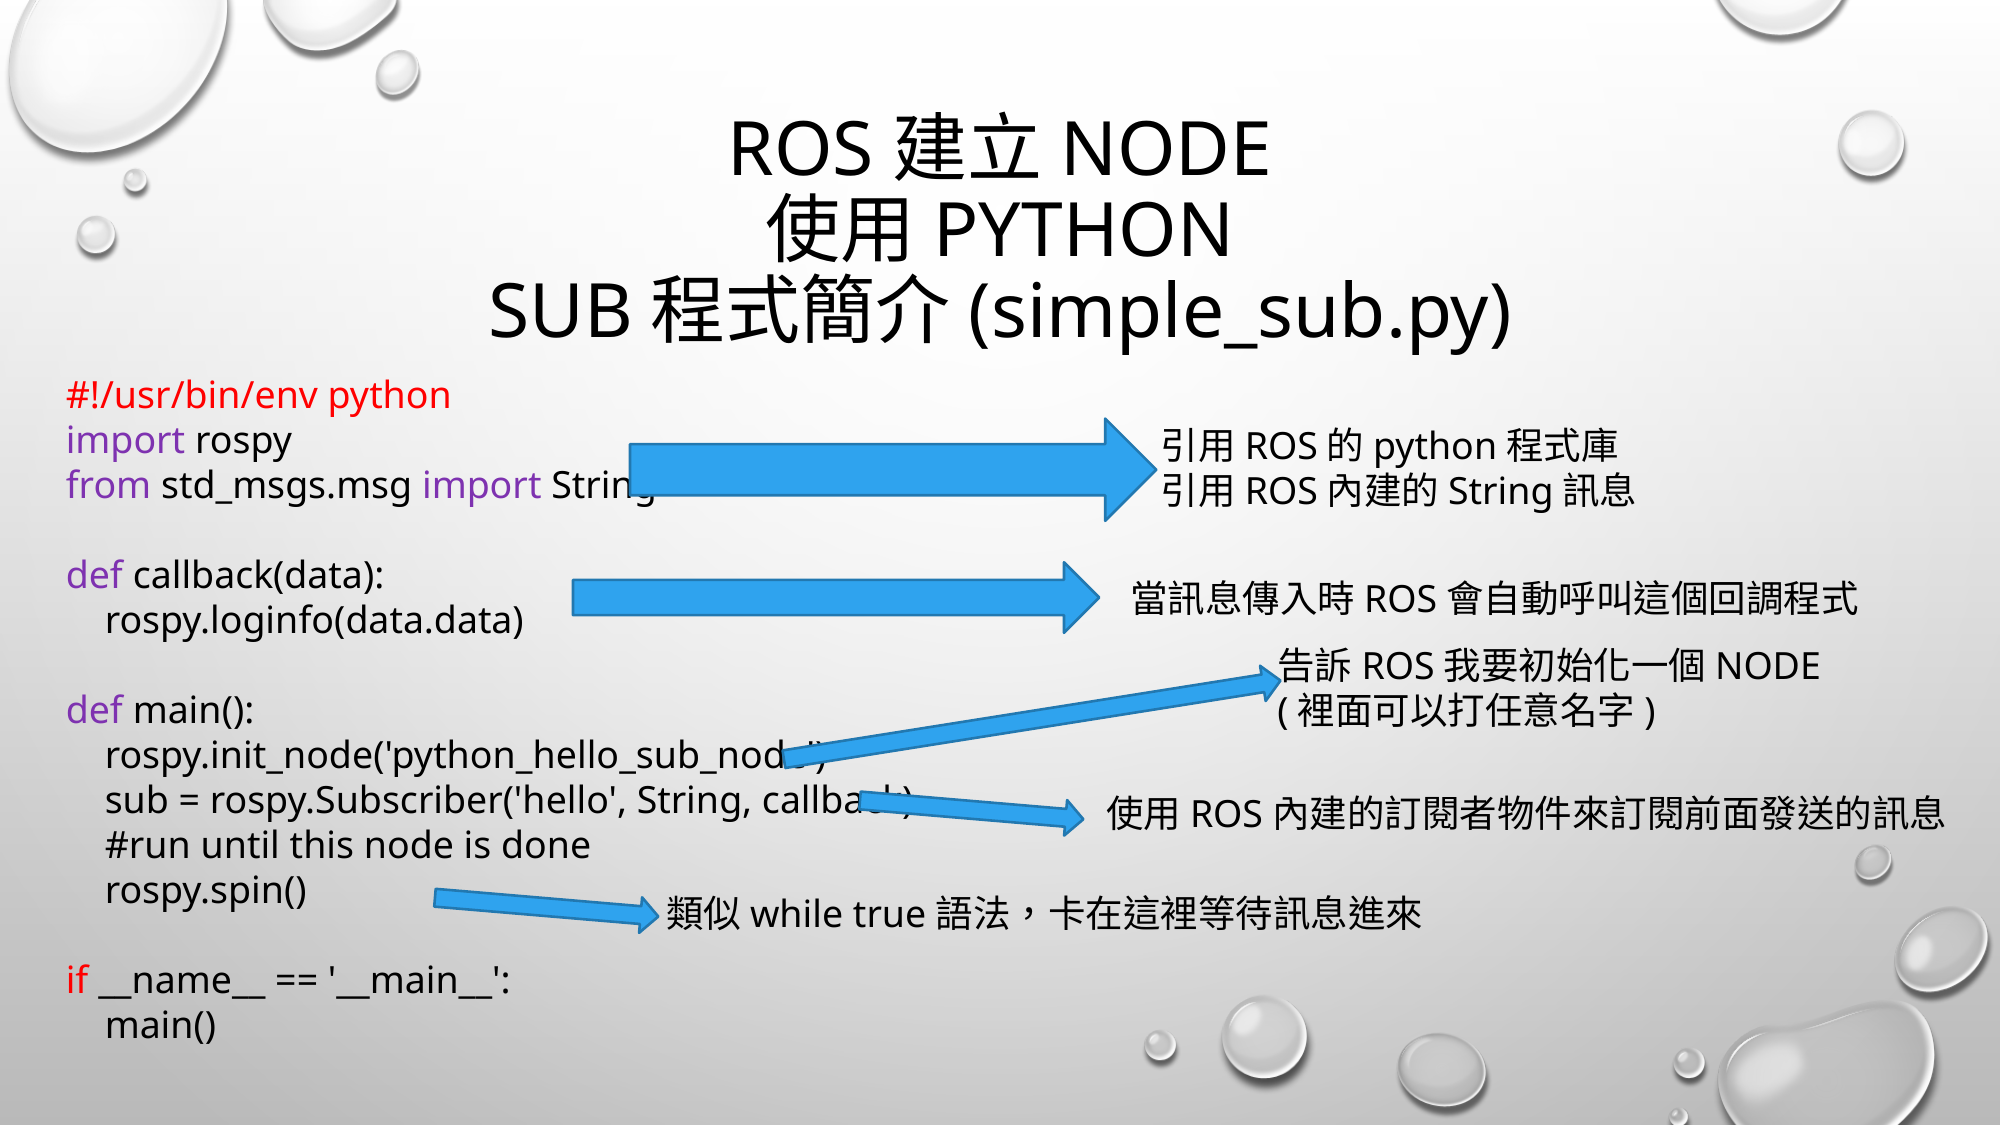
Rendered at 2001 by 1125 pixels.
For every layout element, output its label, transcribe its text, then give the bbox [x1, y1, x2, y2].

text_box [781, 664, 1262, 770]
title ROS建立Node 使用python sub程式簡介(simple_sub.py) [149, 101, 1851, 364]
text_box 告訴ROS我要初始化一個NODE (裡面可以打任意名字) [1262, 634, 1836, 740]
text_box [571, 561, 1101, 635]
text_box [857, 790, 1085, 837]
text_box 當訊息傳入時ROS會自動呼叫這個回調程式 [1115, 567, 1874, 627]
text_box 使用ROS內建的訂閱者物件來訂閱前面發送的訊息 [1091, 782, 1962, 843]
text_box [628, 417, 1145, 523]
text_box [432, 887, 651, 934]
text_box 類似while true語法，卡在這裡等待訊息進來 [651, 882, 1438, 943]
text_box #!/usr/bin/env python import rospy from std_msgs.msg import String def callback(data): rospy.loginfo(data.data) def main(): rospy.init_node('python_hello_sub_node') sub = rospy.Subscriber('hello', String, callback) #run until this node is done rospy.spin() if __name__ == '__main__': main() [51, 363, 930, 1053]
picture [0, 0, 2000, 1125]
text_box 引用ROS的python程式庫 引用ROS內建的String訊息 [1145, 414, 1653, 520]
